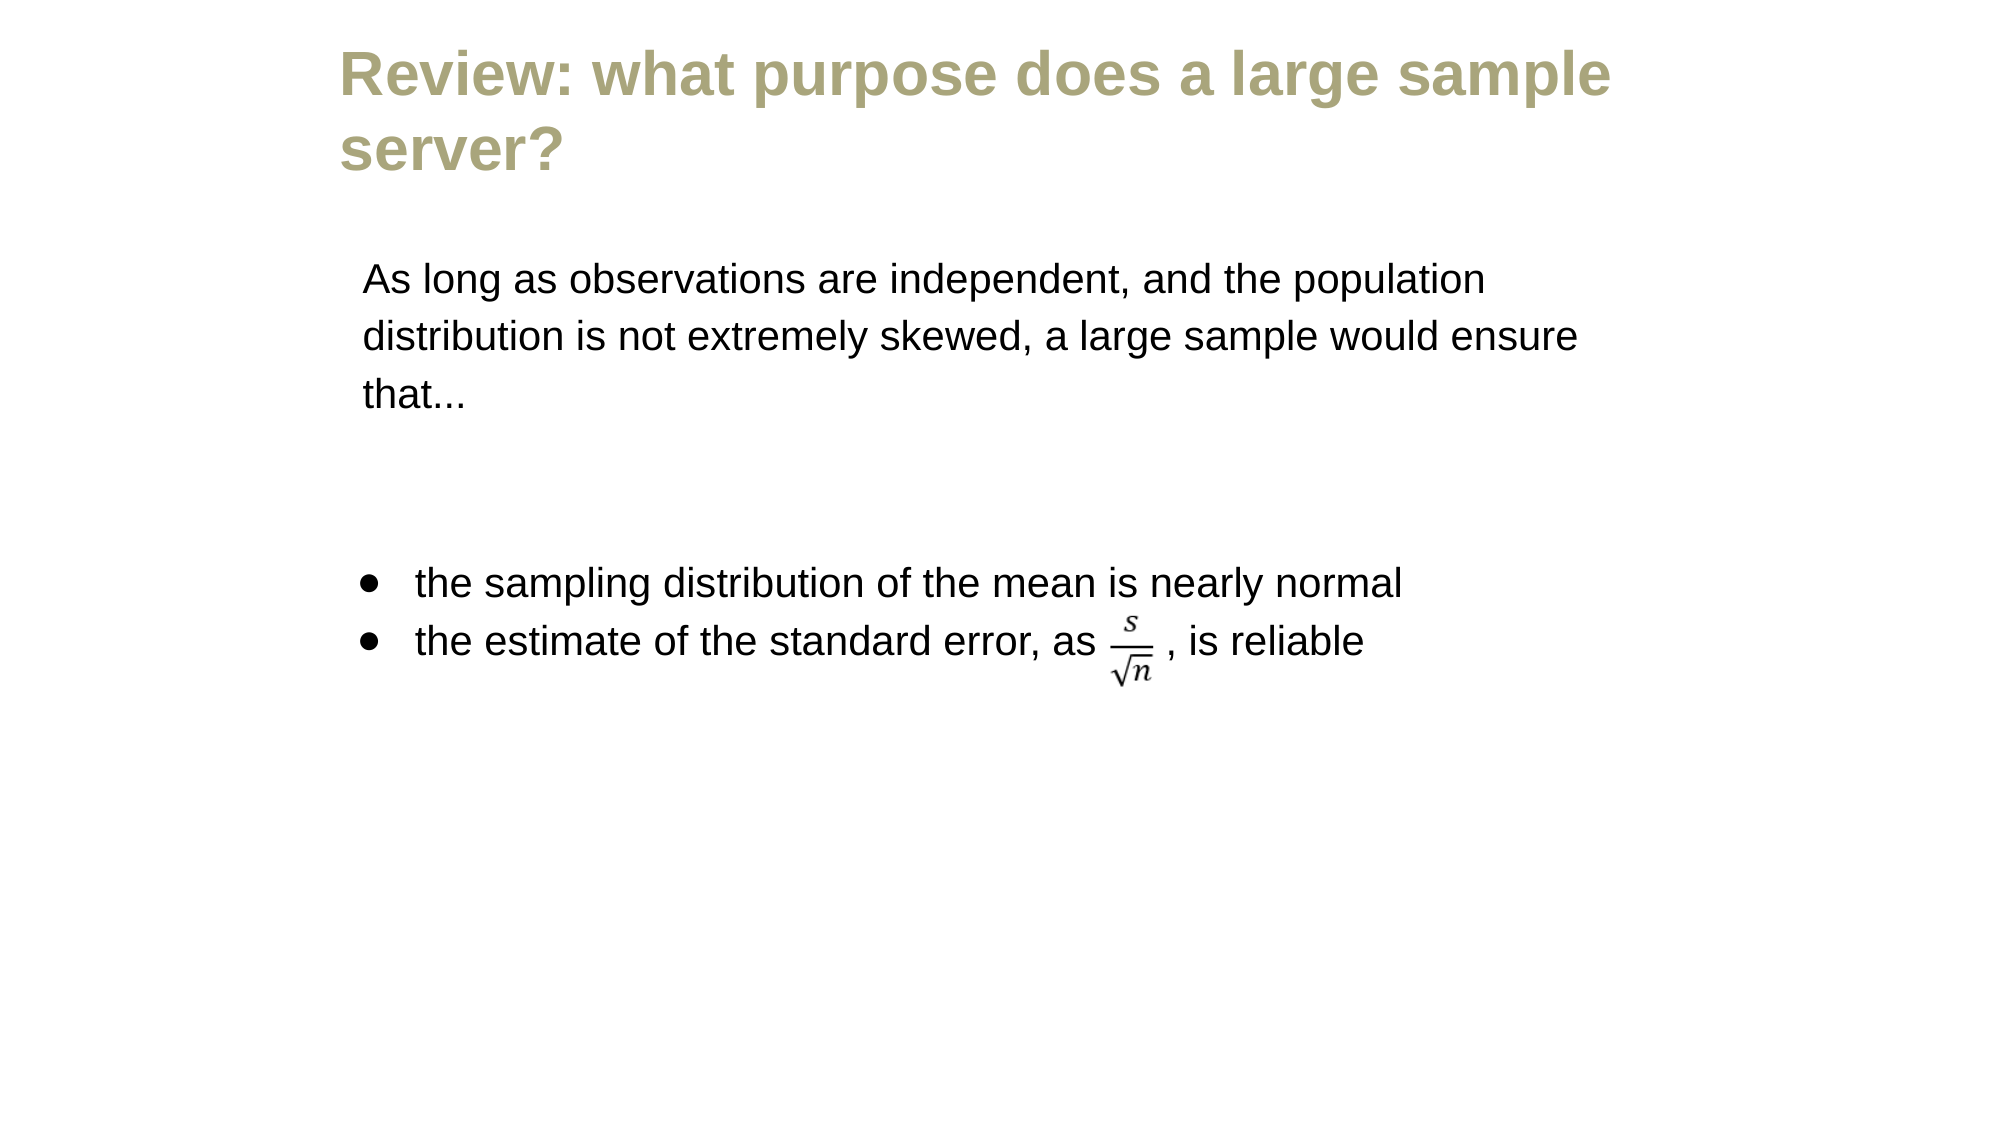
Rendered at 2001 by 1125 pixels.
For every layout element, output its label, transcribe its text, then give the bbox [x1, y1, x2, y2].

list As long as observations are independent, and the population distribution is not extremely skewed, a large sample would ensure that... [347, 228, 1653, 478]
title Review: what purpose does a large sample server? [324, 74, 1675, 199]
picture [1102, 610, 1163, 695]
list the sampling distribution of the mean is nearly normal the estimate of the standard error, as , is reliable [324, 533, 1630, 950]
